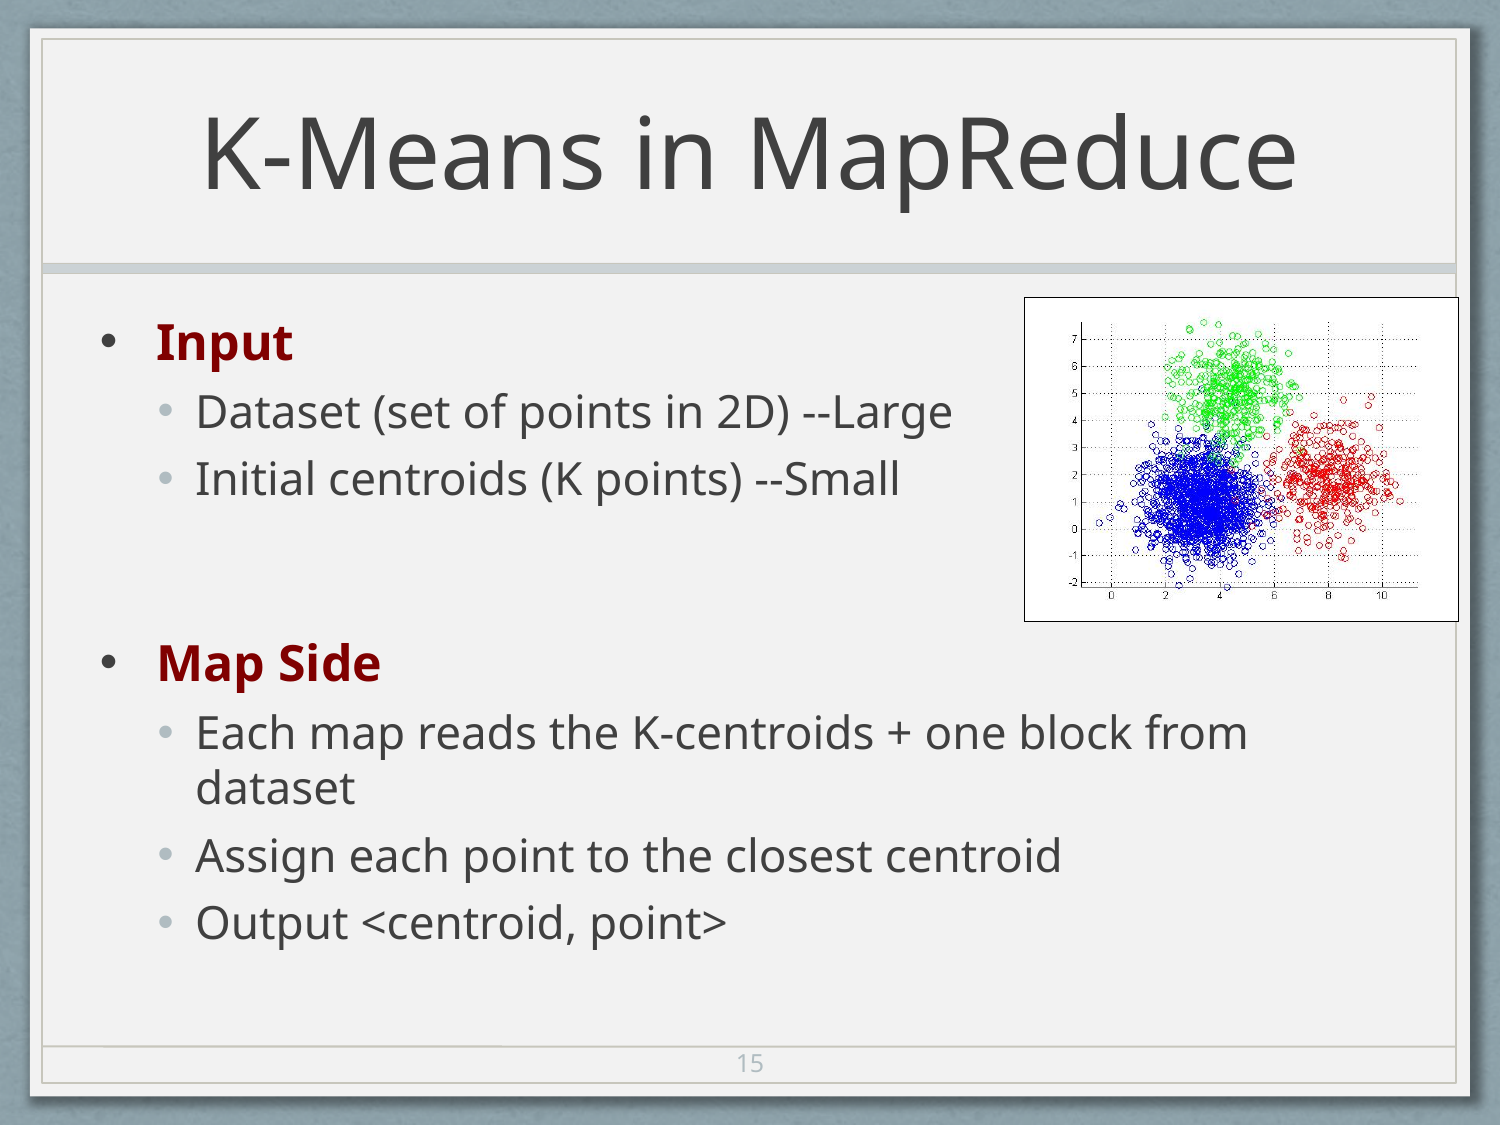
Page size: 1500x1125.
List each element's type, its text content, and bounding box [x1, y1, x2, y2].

list Input Dataset (set of points in 2D) --Large Initial centroids (K points) --Small Map Side Each map reads the K-centroids + one block from dataset Assign each point to the closest centroid Output <centroid, point> [85, 302, 1380, 948]
title K-Means in MapReduce [147, 40, 1353, 260]
slide_number 15 [687, 1042, 813, 1088]
picture [1024, 296, 1459, 623]
